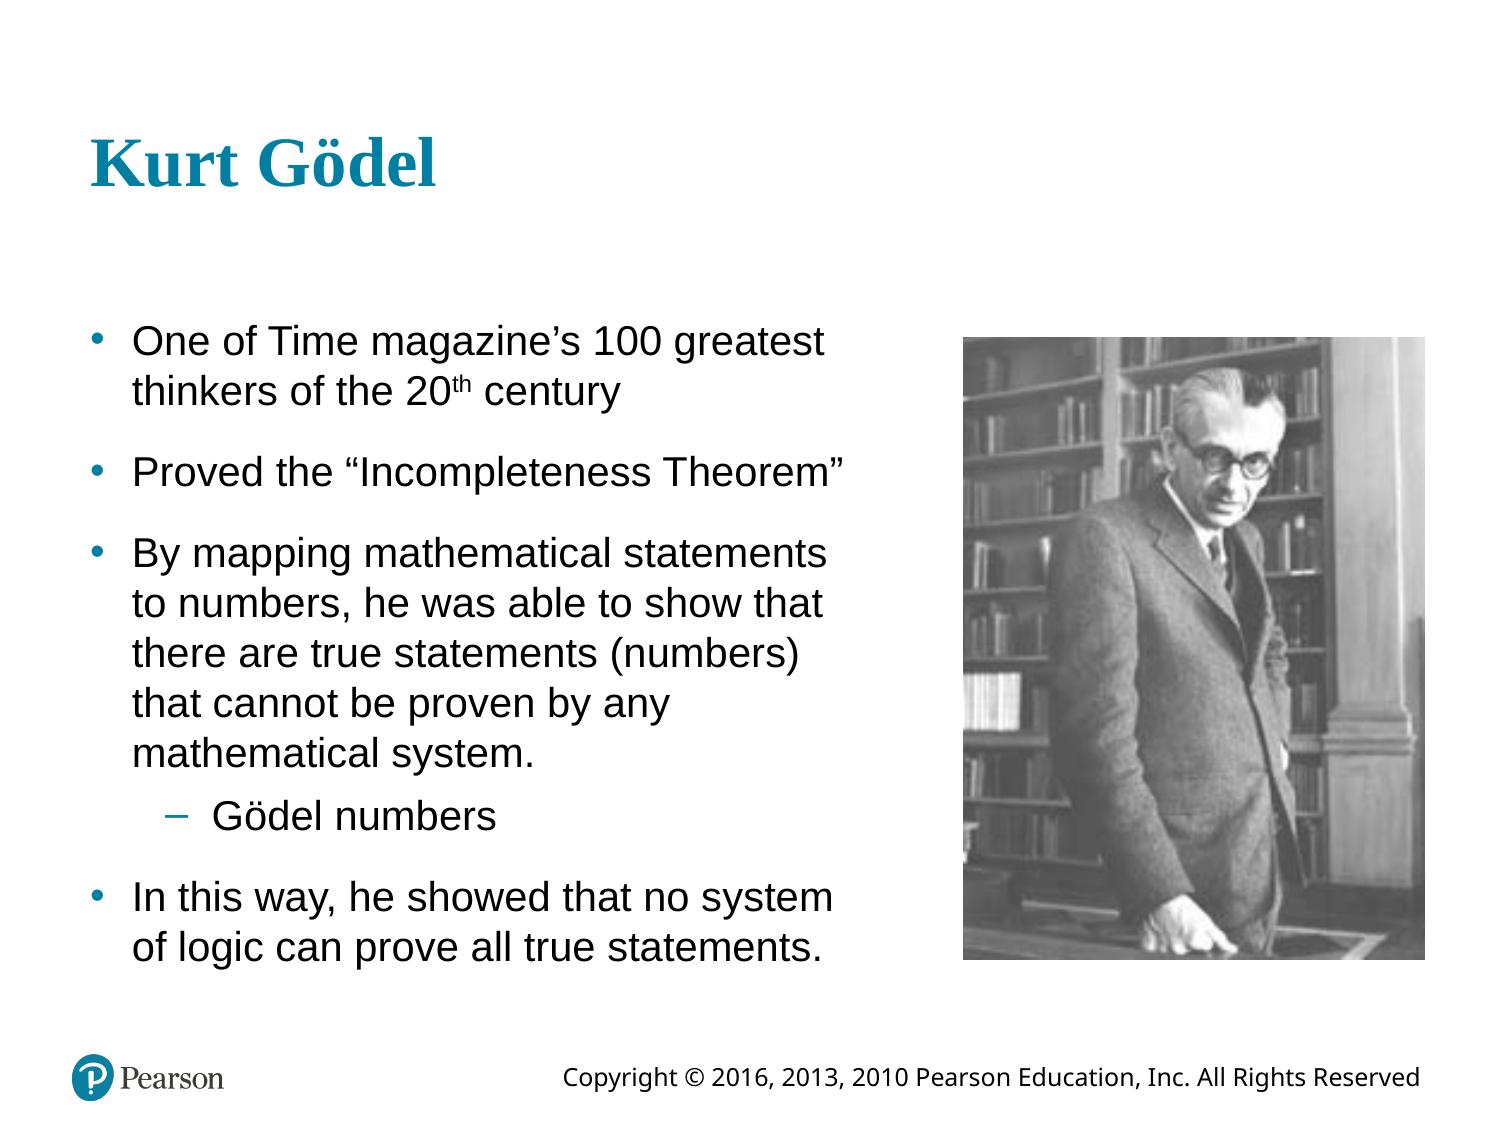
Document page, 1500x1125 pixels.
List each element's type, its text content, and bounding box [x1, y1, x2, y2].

picture [962, 337, 1426, 960]
picture [72, 1087, 83, 1101]
picture [72, 1054, 88, 1070]
list One of Time magazine’s 100 greatest thinkers of the 20th century Proved the “Incompleteness Theorem” By mapping mathematical statements to numbers, he was able to show that there are true statements (numbers) that cannot be proven by any mathematical system. Gödel numbers In this way, he showed that no system of logic can prove all true statements. [75, 298, 888, 985]
picture [98, 1054, 224, 1101]
title Kurt Gödel [75, 0, 1425, 216]
picture [80, 1063, 106, 1088]
